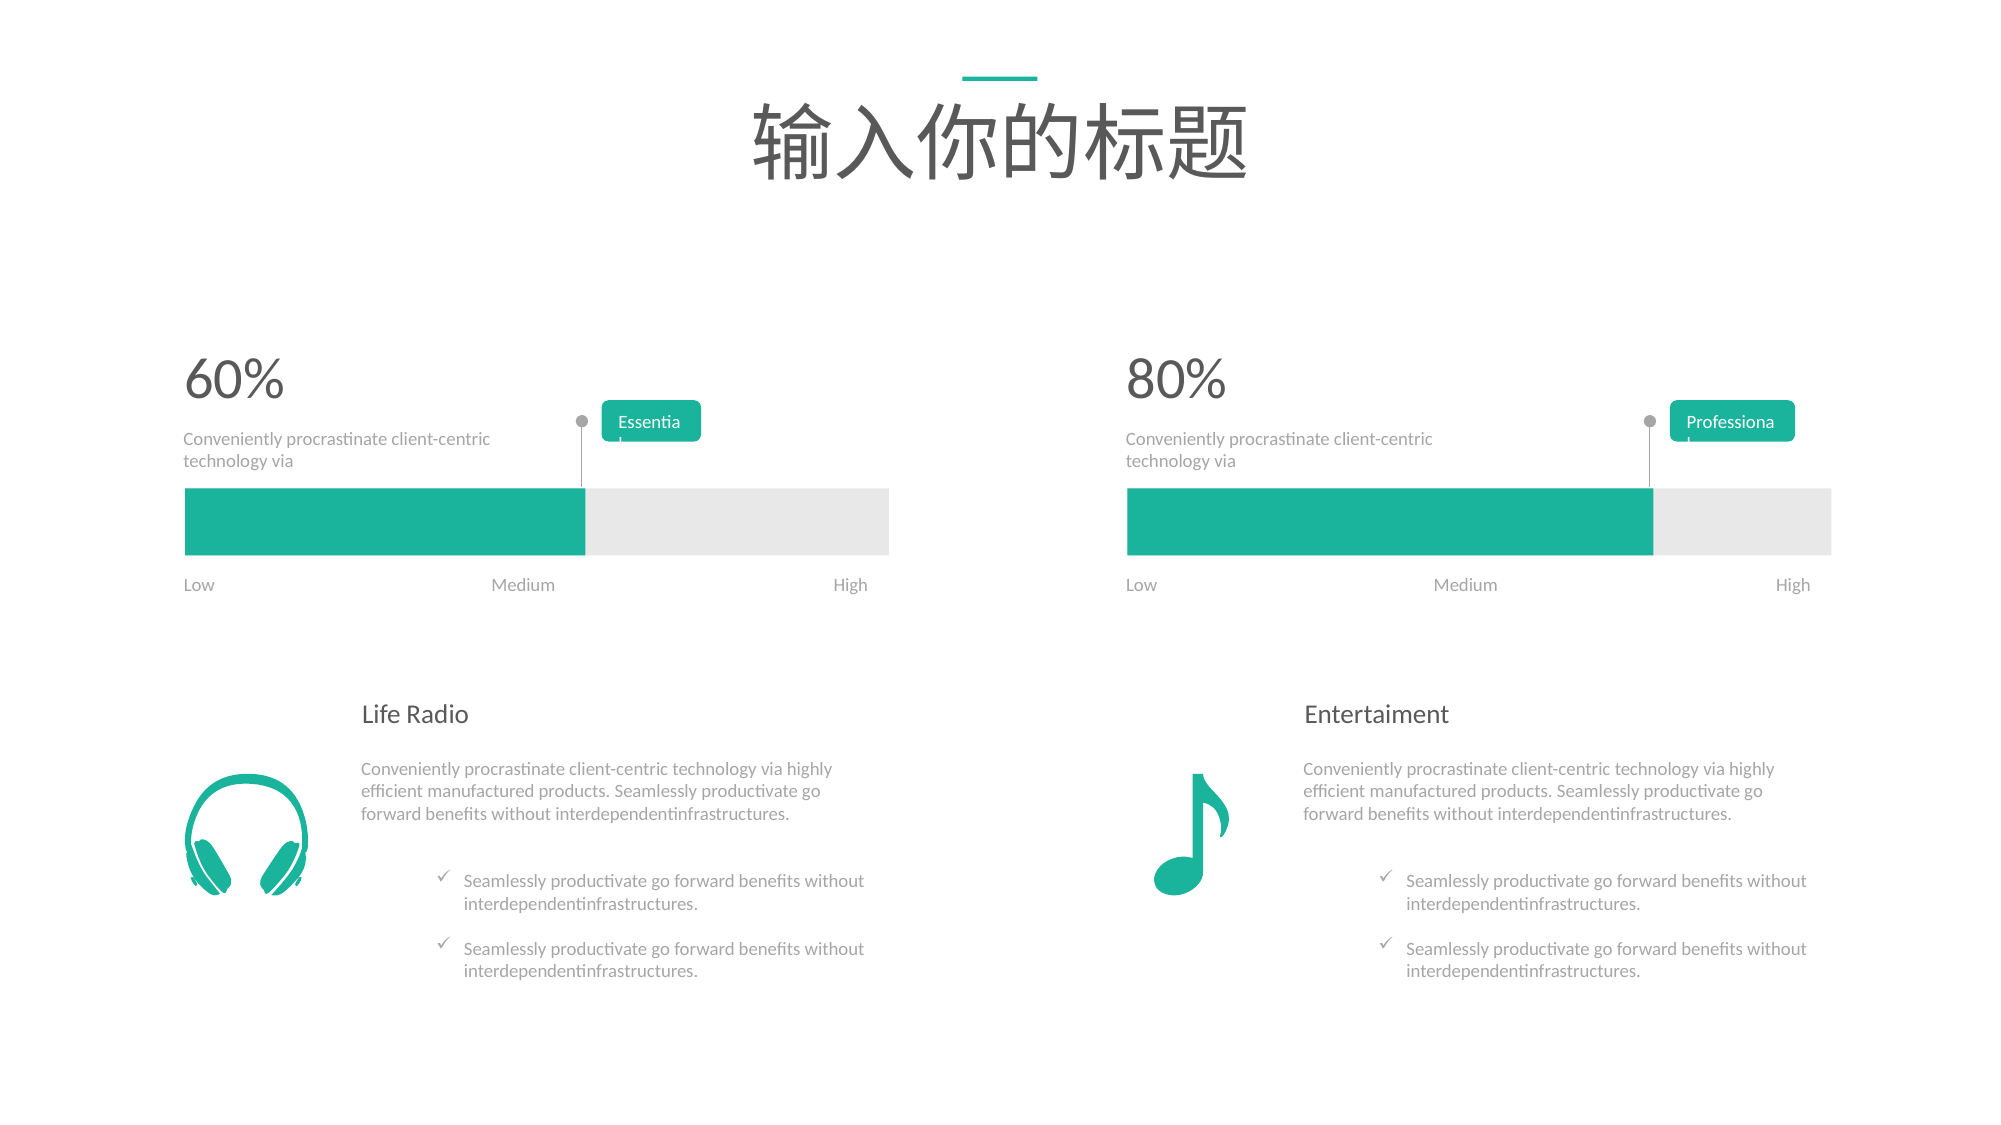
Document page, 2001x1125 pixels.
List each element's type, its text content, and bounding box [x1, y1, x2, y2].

text_box Conveniently procrastinate client-centric technology via highly efficient manufactured products. Seamlessly productivate go forward benefits without interdependentinfrastructures. Seamlessly productivate go forward benefits without interdependentinfrastructures. Seamlessly productivate go forward benefits without interdependentinfrastructures. [346, 748, 889, 989]
text_box [184, 773, 308, 896]
text_box Entertaiment [1289, 689, 1465, 737]
text_box Low [168, 565, 230, 603]
text_box High [818, 565, 883, 603]
text_box [961, 76, 1038, 82]
text_box [1154, 773, 1229, 896]
text_box [1654, 487, 1832, 557]
text_box Conveniently procrastinate client-centric technology via highly efficient manufactured products. Seamlessly productivate go forward benefits without interdependentinfrastructures. Seamlessly productivate go forward benefits without interdependentinfrastructures. Seamlessly productivate go forward benefits without interdependentinfrastructures. [1288, 748, 1832, 989]
text_box Conveniently procrastinate client-centric technology via [168, 419, 511, 479]
text_box Essential [601, 400, 702, 442]
text_box [184, 487, 586, 557]
text_box Medium [1418, 565, 1513, 603]
text_box Conveniently procrastinate client-centric technology via [1111, 419, 1453, 479]
text_box Medium [476, 565, 571, 603]
text_box Low [1111, 565, 1173, 603]
text_box [1126, 487, 1654, 557]
text_box 60% [169, 333, 300, 418]
text_box Life Radio [347, 689, 485, 737]
text_box Professional [1669, 400, 1796, 442]
text_box High [1761, 565, 1826, 603]
text_box 80% [1111, 333, 1243, 418]
text_box 输入你的标题 [735, 82, 1265, 198]
text_box [586, 487, 890, 557]
